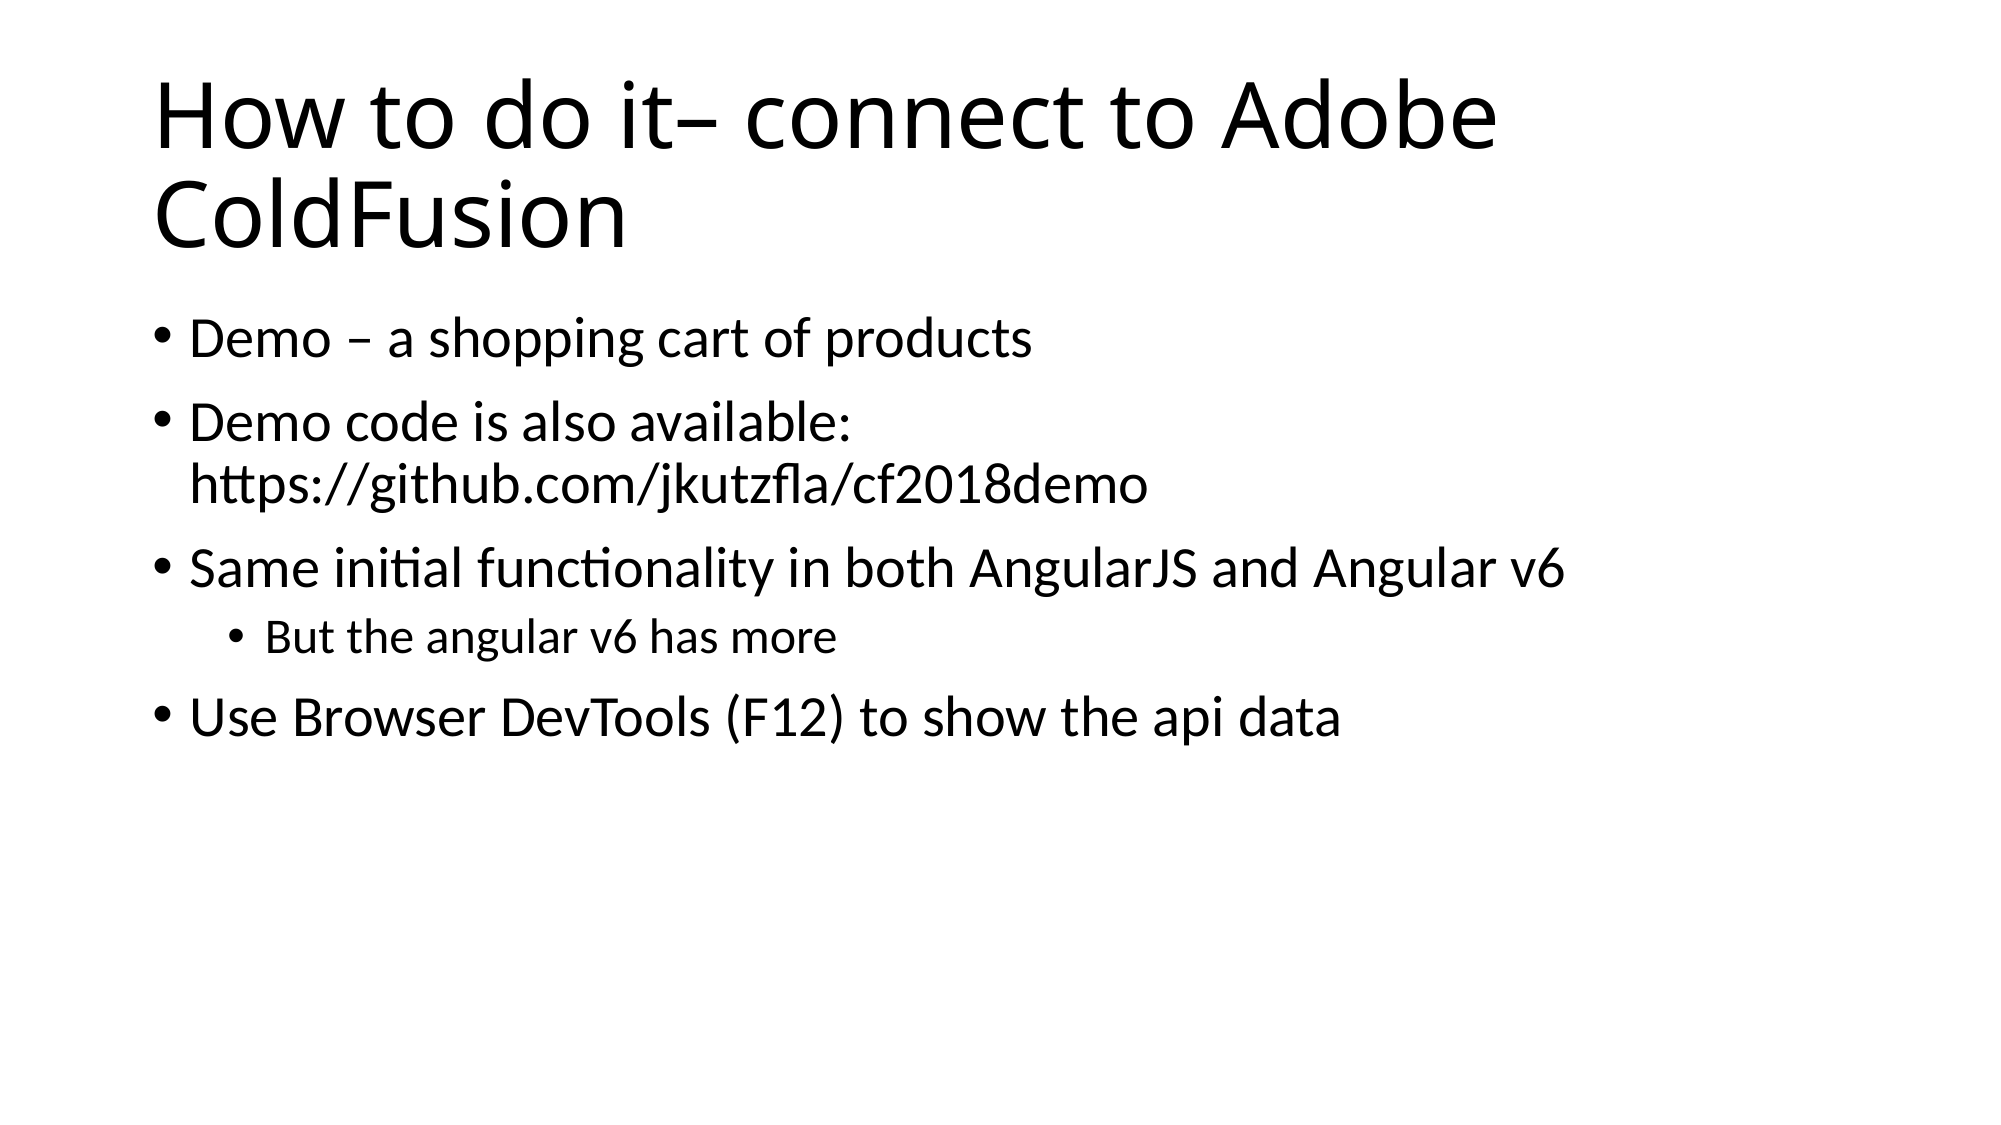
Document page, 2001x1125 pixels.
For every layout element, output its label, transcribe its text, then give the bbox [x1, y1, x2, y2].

list Demo – a shopping cart of products Demo code is also available: https://github.com/jkutzfla/cf2018demo Same initial functionality in both AngularJS and Angular v6 But the angular v6 has more Use Browser DevTools (F12) to show the api data [137, 299, 1863, 1014]
title How to do it– connect to Adobe ColdFusion [137, 59, 1863, 278]
